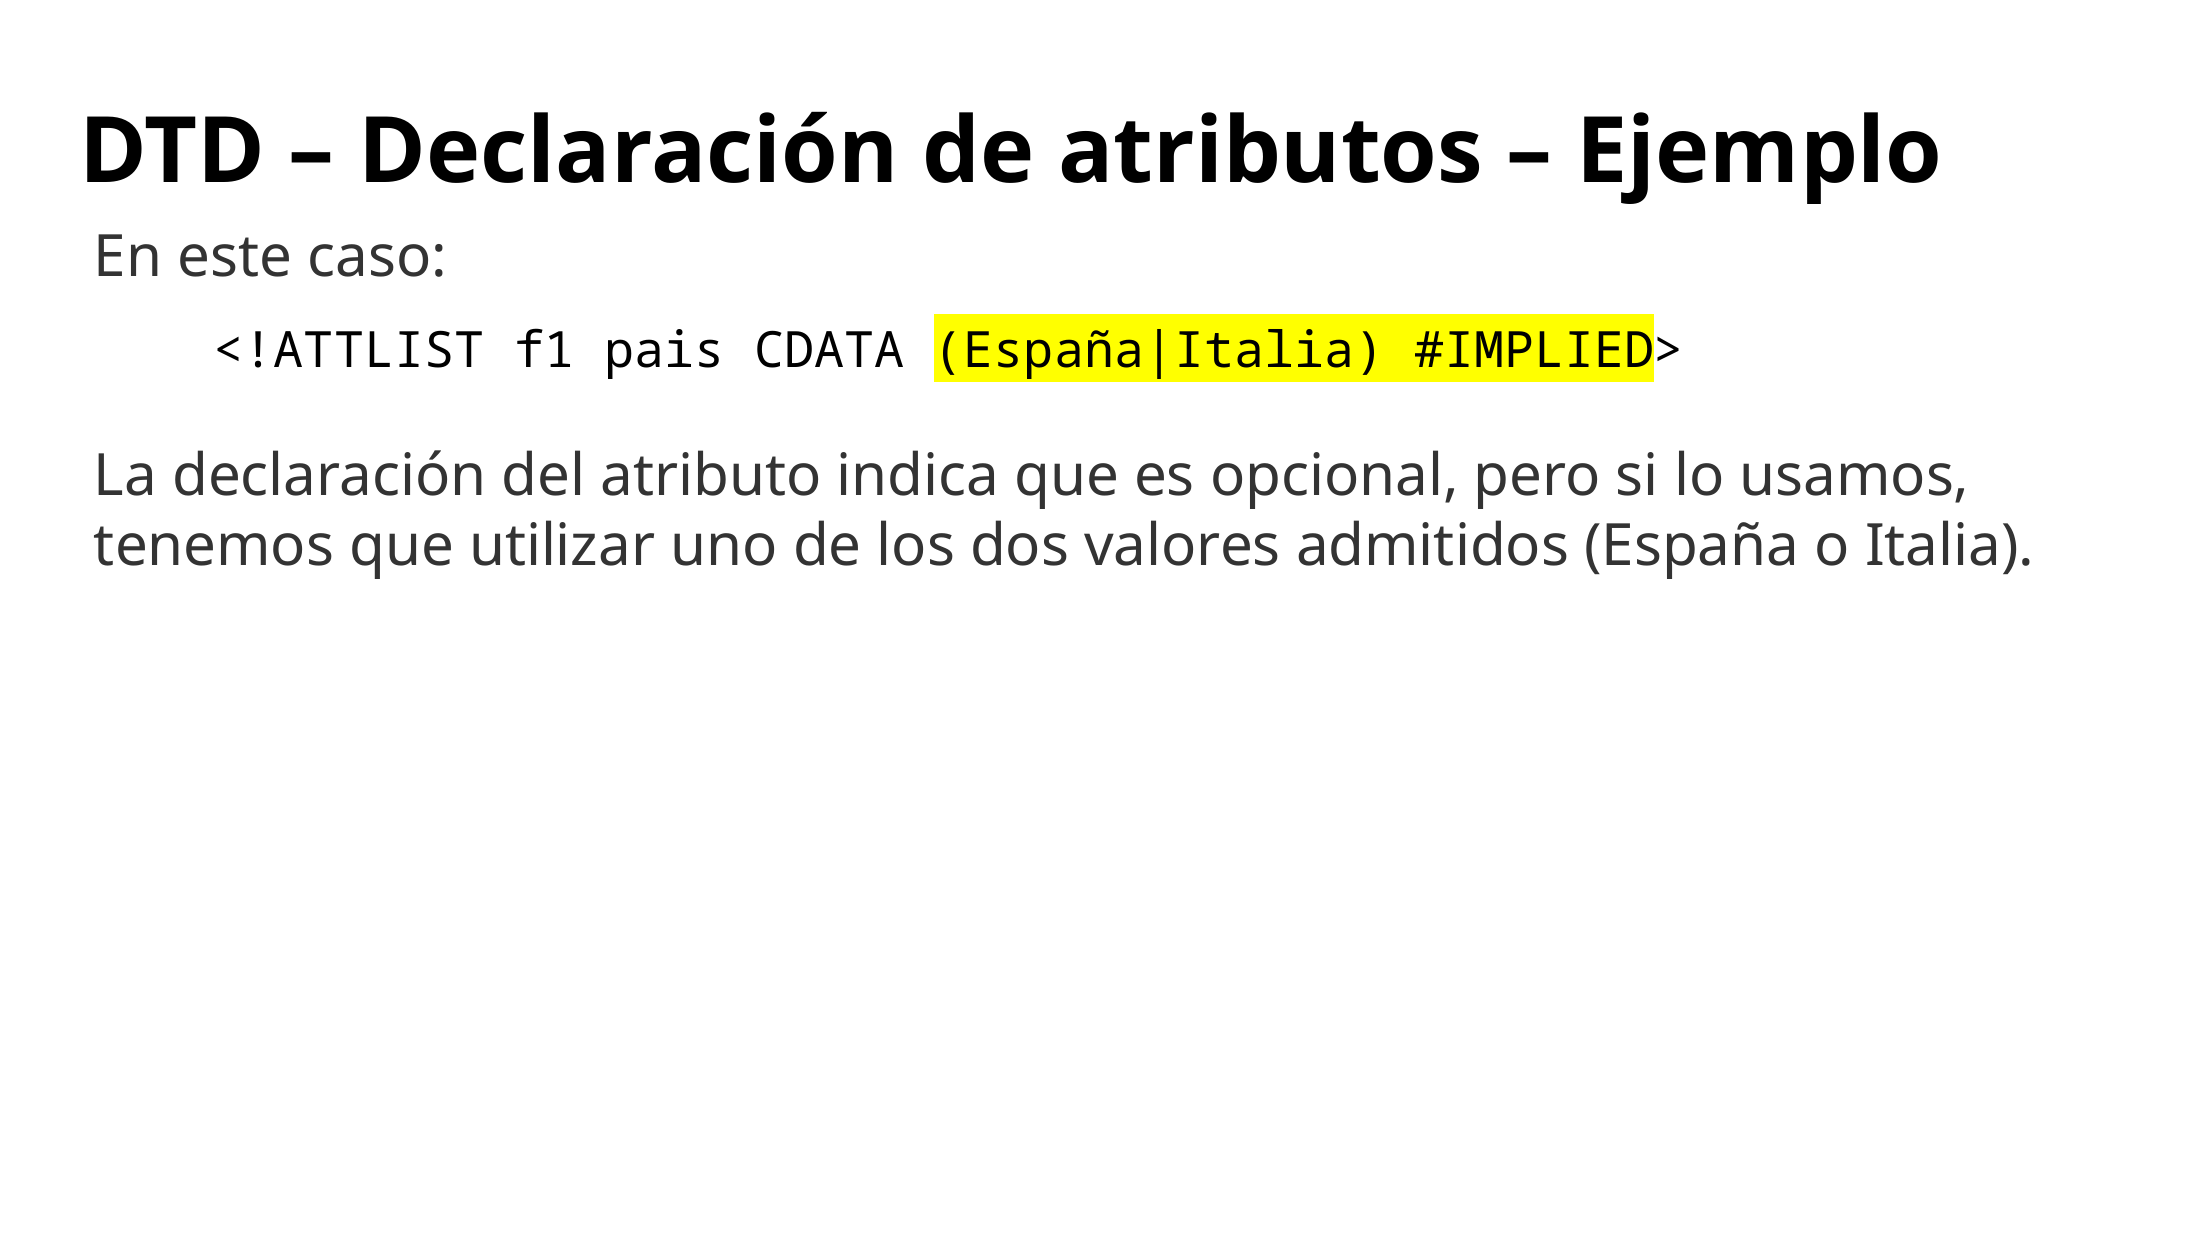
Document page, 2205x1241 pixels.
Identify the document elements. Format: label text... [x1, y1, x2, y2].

text_box En este caso: <!ATTLIST f1 pais CDATA (España|Italia) #IMPLIED> La declaración del atributo indica que es opcional, pero si lo usamos, tenemos que utilizar uno de los dos valores admitidos (España o Italia). [79, 210, 2136, 684]
title DTD – Declaración de atributos – Ejemplo [79, 41, 2136, 210]
